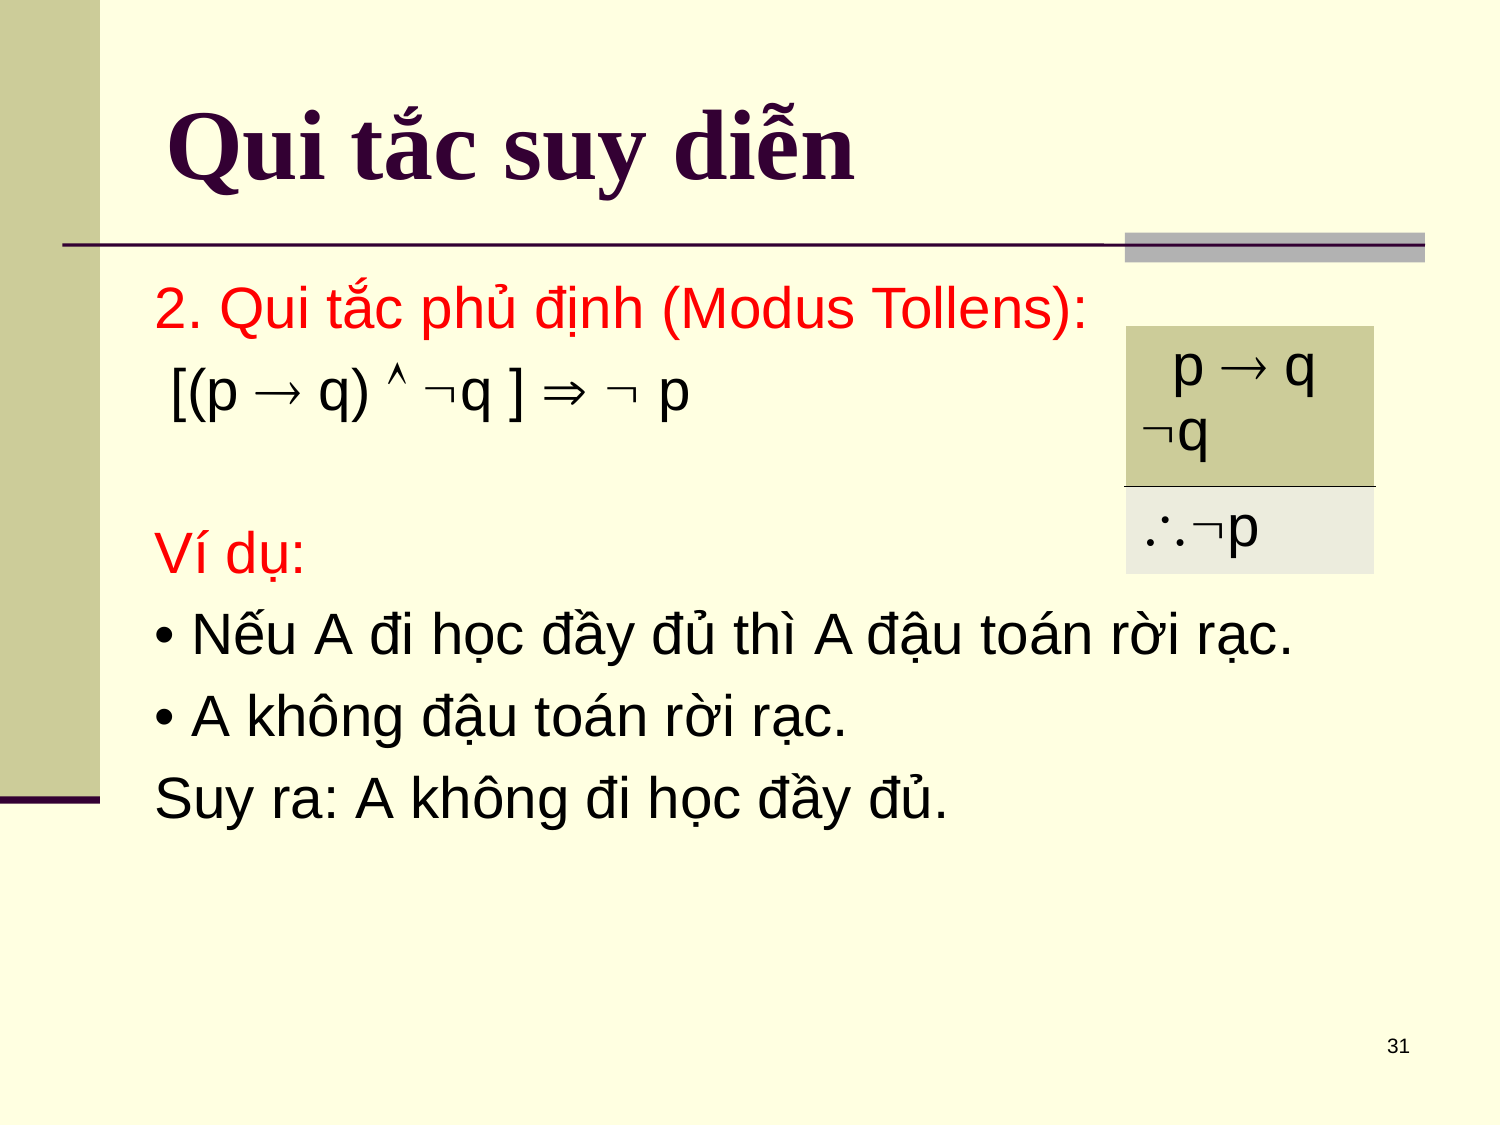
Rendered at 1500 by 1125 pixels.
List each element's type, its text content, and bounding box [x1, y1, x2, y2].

list 2. Qui tắc phủ định (Modus Tollens): [(p  q)  q ]   p Ví dụ: • Nếu A đi học đầy đủ thì A đậu toán rời rạc. • A không đậu toán rời rạc. Suy ra: A không đi học đầy đủ. [112, 262, 1463, 1006]
slide_number 31 [1112, 1024, 1426, 1101]
table_header p  q q [1126, 326, 1374, 486]
table_cell p [1126, 487, 1374, 574]
title Qui tắc suy diễn [149, 45, 1426, 234]
